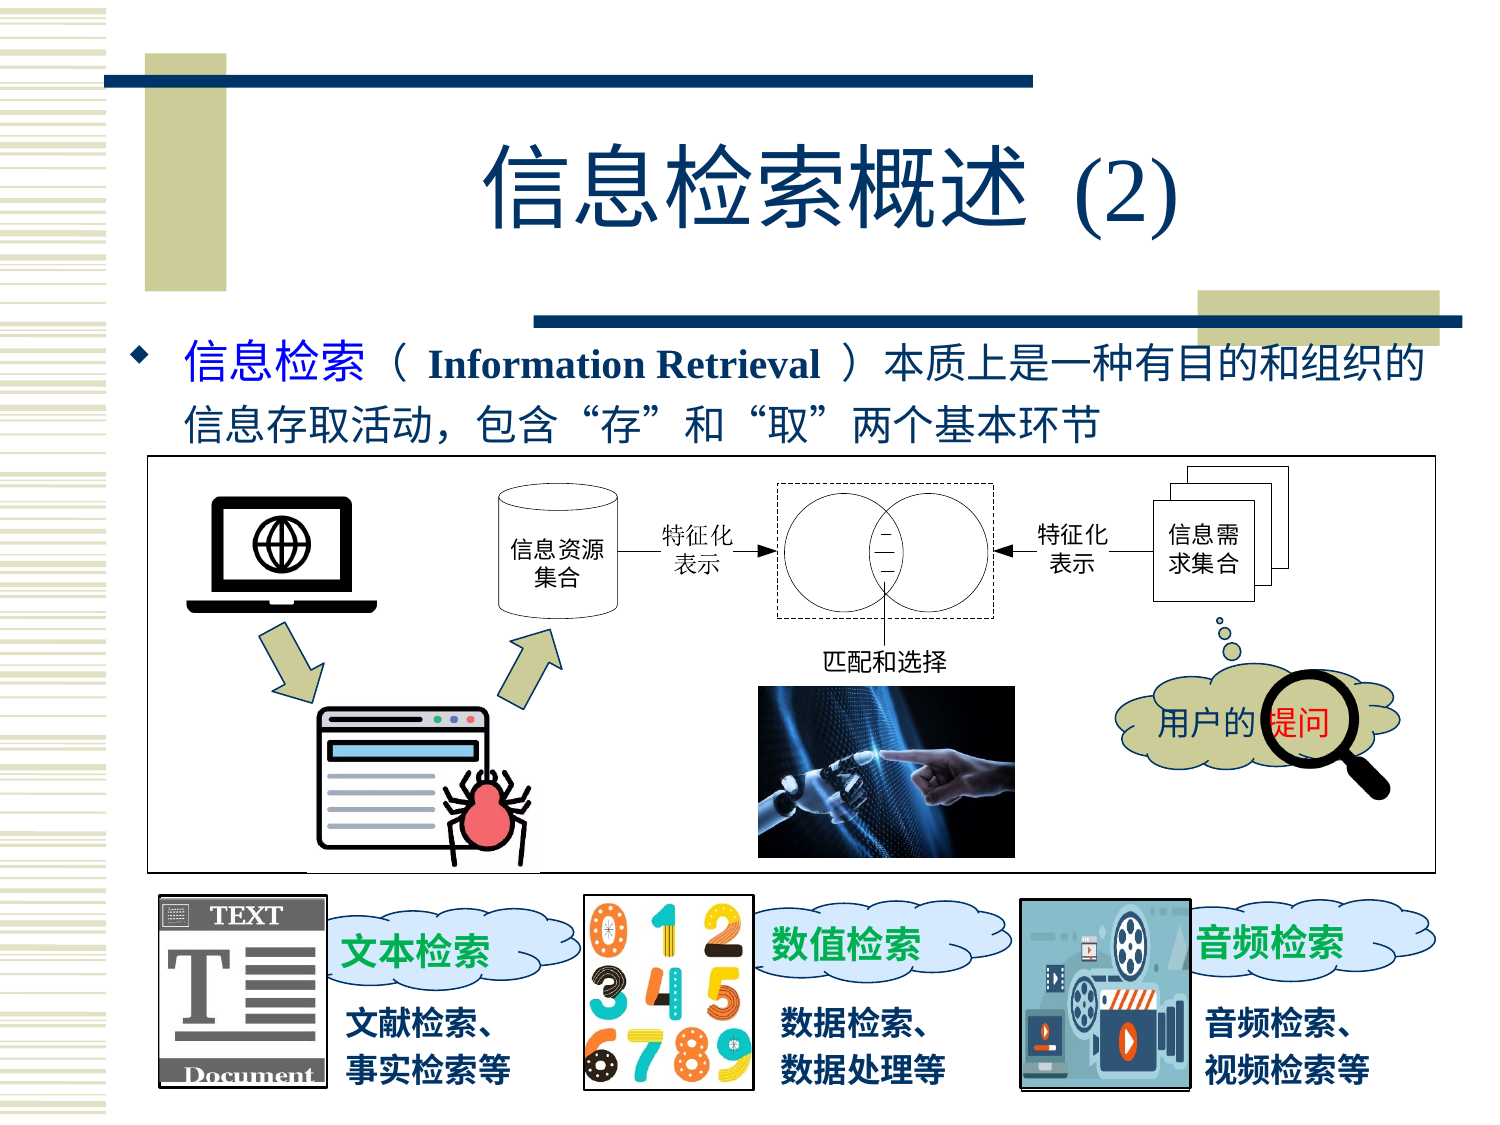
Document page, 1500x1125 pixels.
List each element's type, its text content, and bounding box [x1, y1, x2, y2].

text_box 音频检索、 视频检索等 [1192, 995, 1428, 1097]
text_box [494, 462, 1290, 689]
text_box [159, 895, 328, 1088]
text_box [307, 455, 1436, 873]
text_box 数据检索、 数据处理等 [765, 994, 1004, 1097]
picture [182, 455, 382, 655]
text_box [1021, 898, 1190, 1092]
picture [1246, 655, 1405, 814]
text_box 信息检索（ Information Retrieval ）本质上是一种有目的和组织的信息存取活动，包含“存”和“取”两个基本环节 [112, 320, 1459, 444]
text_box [584, 896, 753, 1089]
text_box [147, 455, 303, 873]
picture [758, 686, 1015, 858]
picture [307, 699, 540, 874]
text_box 文本检索 [332, 908, 579, 991]
text_box 文献检索、 事实检索等 [330, 994, 569, 1097]
text_box 数值检索 [757, 901, 1012, 983]
text_box [1115, 698, 1241, 770]
text_box [272, 661, 324, 701]
text_box 音频检索 [1194, 899, 1436, 982]
title 信息检索概述 (2) [224, 99, 1436, 288]
text_box 用户的 提问 [1142, 698, 1241, 750]
